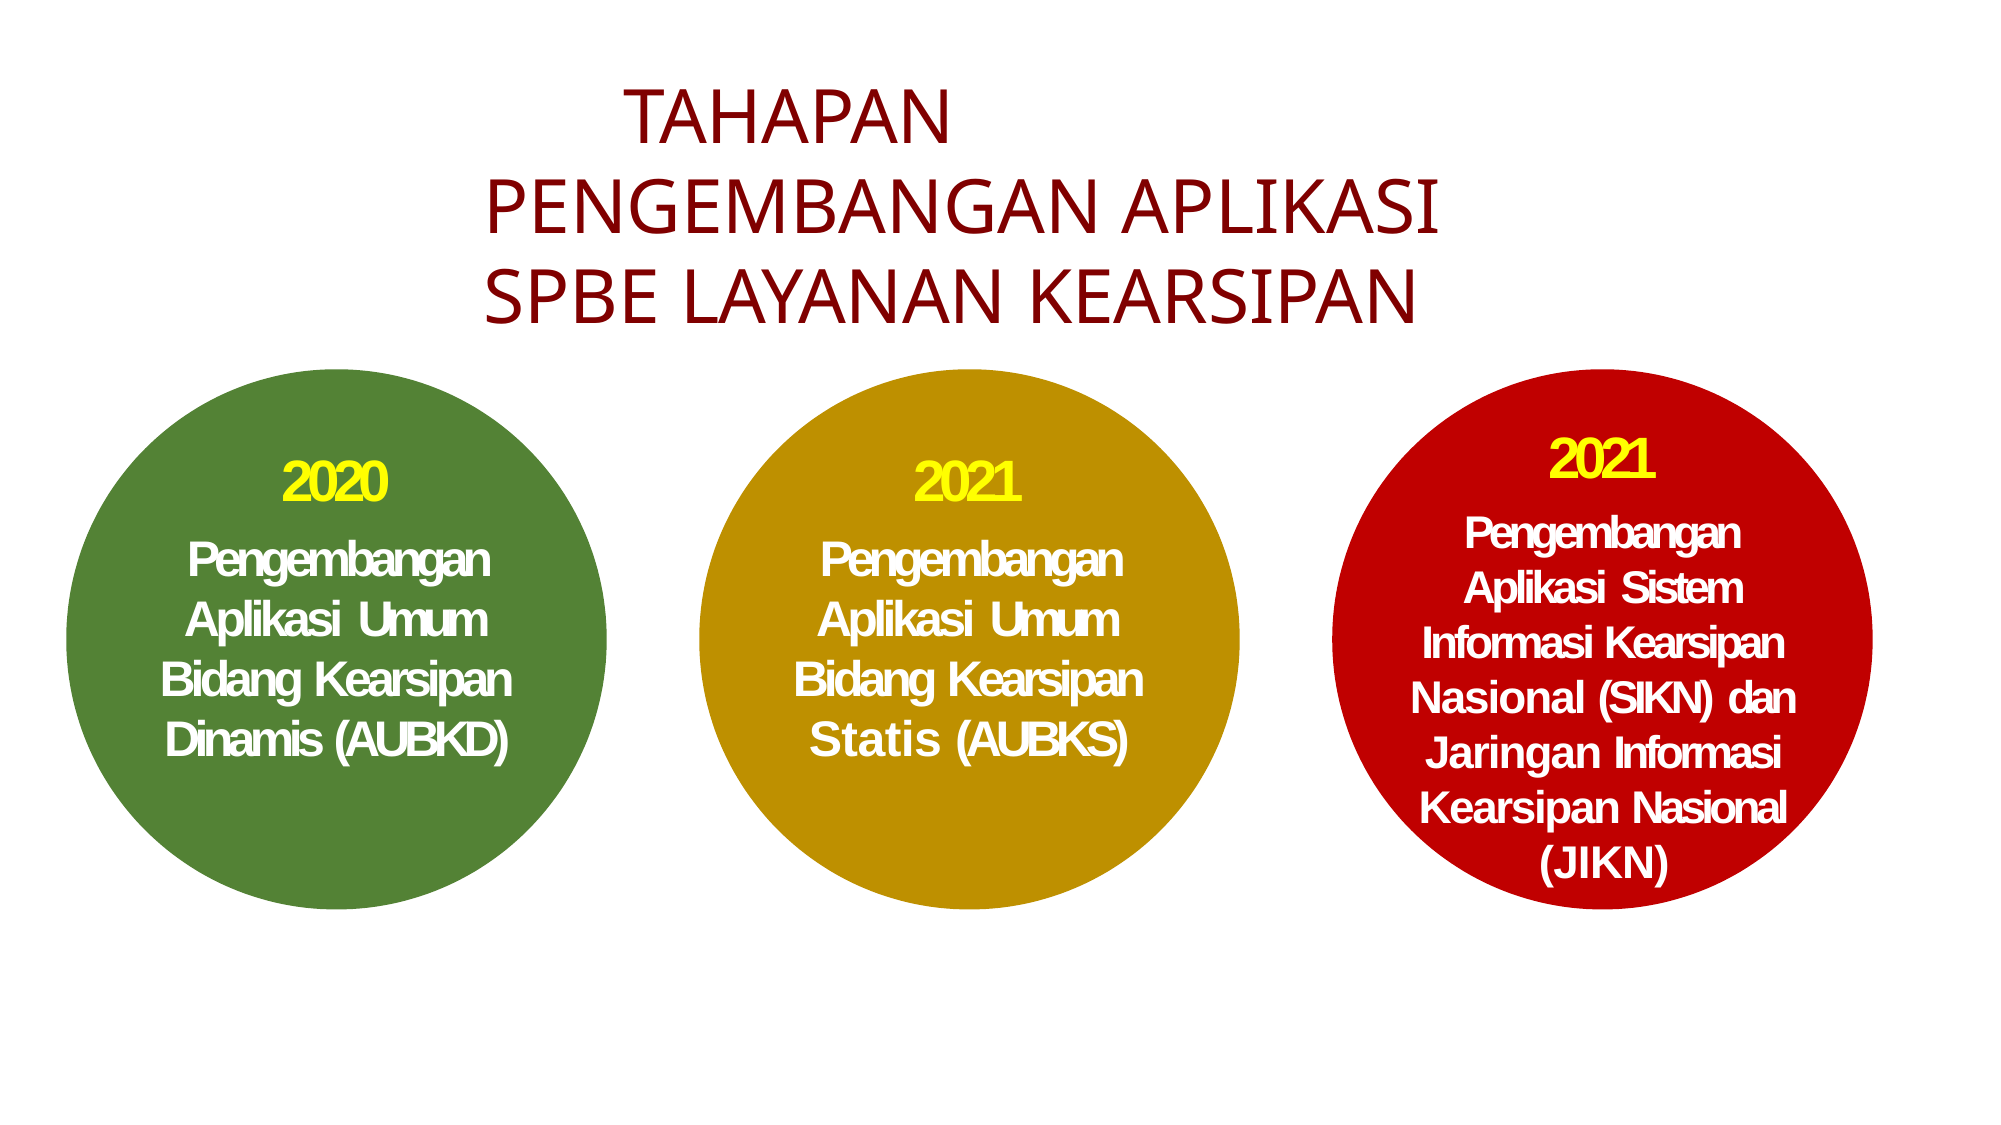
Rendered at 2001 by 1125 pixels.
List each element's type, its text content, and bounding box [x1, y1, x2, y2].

title TAHAPAN PENGEMBANGAN APLIKASI SPBE LAYANAN KEARSIPAN [481, 66, 1519, 339]
text_box 2021 Pengembangan Aplikasi Umum Bidang Kearsipan Statis (AUBKS) [743, 426, 1195, 767]
text_box [170, 369, 503, 426]
text_box [1834, 500, 1873, 779]
text_box [1496, 888, 1709, 910]
text_box [1332, 496, 1373, 783]
text_box [803, 369, 1136, 426]
text_box 2021 Pengembangan Aplikasi Sistem Informasi Kearsipan Nasional (SIKN) dan Jaringan Informasi Kearsipan Nasional (JIKN) [1373, 401, 1834, 888]
text_box [66, 491, 607, 910]
text_box 2020 Pengembangan Aplikasi Umum Bidang Kearsipan Dinamis (AUBKD) [110, 426, 563, 767]
text_box [1475, 369, 1730, 401]
text_box [699, 490, 1240, 910]
